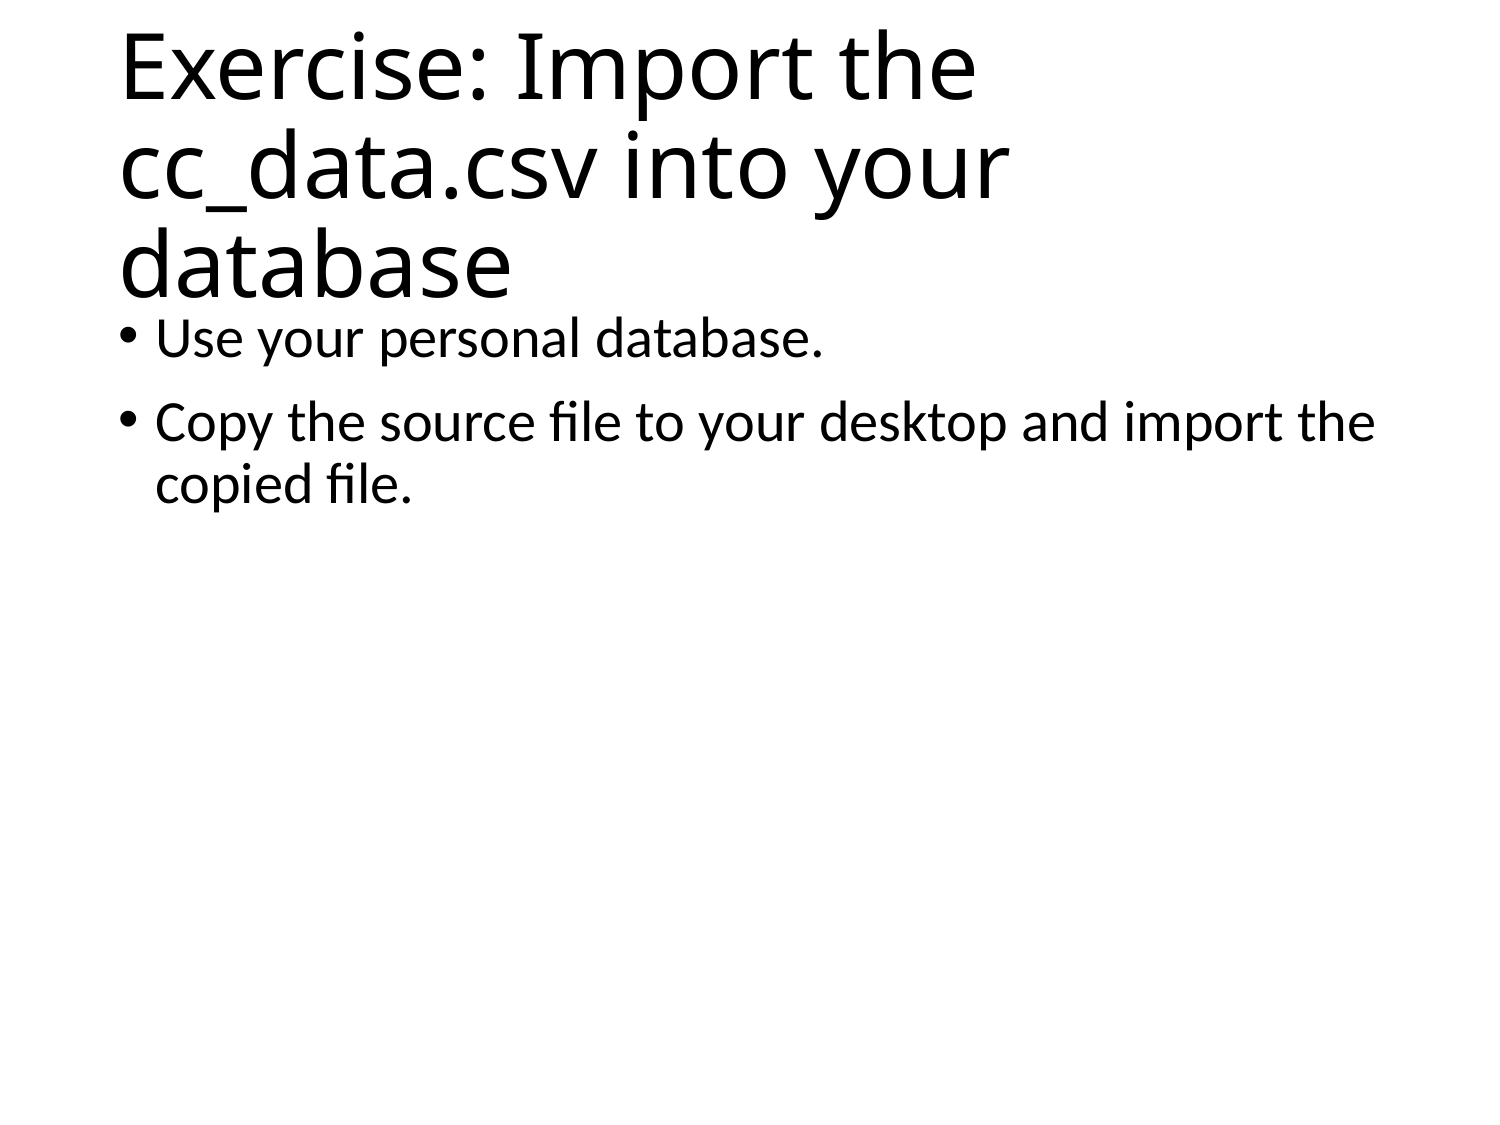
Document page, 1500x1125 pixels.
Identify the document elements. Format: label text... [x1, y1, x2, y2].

title Exercise: Import the cc_data.csv into your database [103, 59, 1397, 278]
list Use your personal database. Copy the source file to your desktop and import the copied file. [103, 299, 1397, 1014]
